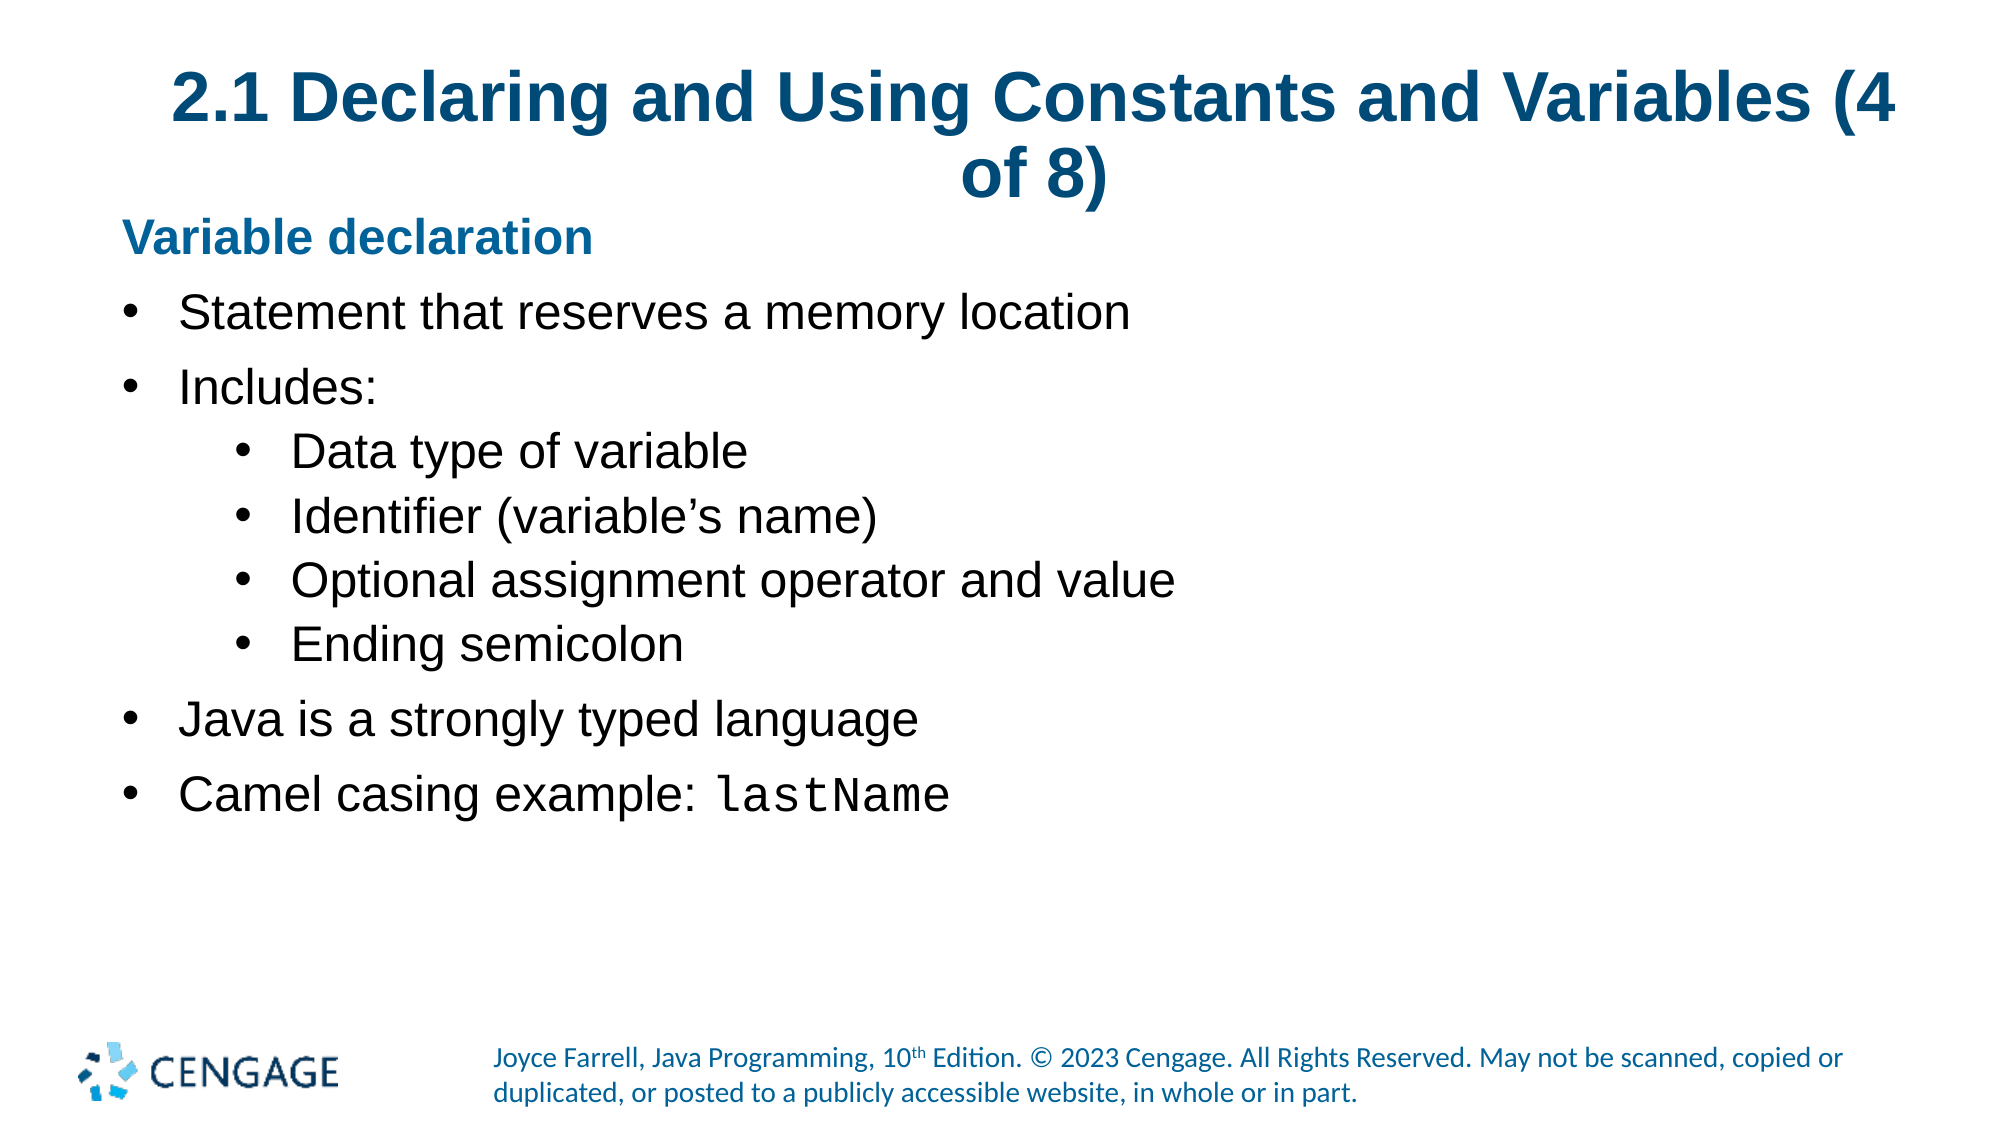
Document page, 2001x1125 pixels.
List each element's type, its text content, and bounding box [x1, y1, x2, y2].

list Variable declaration Statement that reserves a memory location Includes: Data type of variable Identifier (variable’s name) Optional assignment operator and value Ending semicolon Java is a strongly typed language Camel casing example: lastName [121, 211, 1880, 824]
picture [78, 1042, 338, 1101]
title 2.1 Declaring and Using Constants and Variables (4 of 8) [137, 59, 1932, 171]
